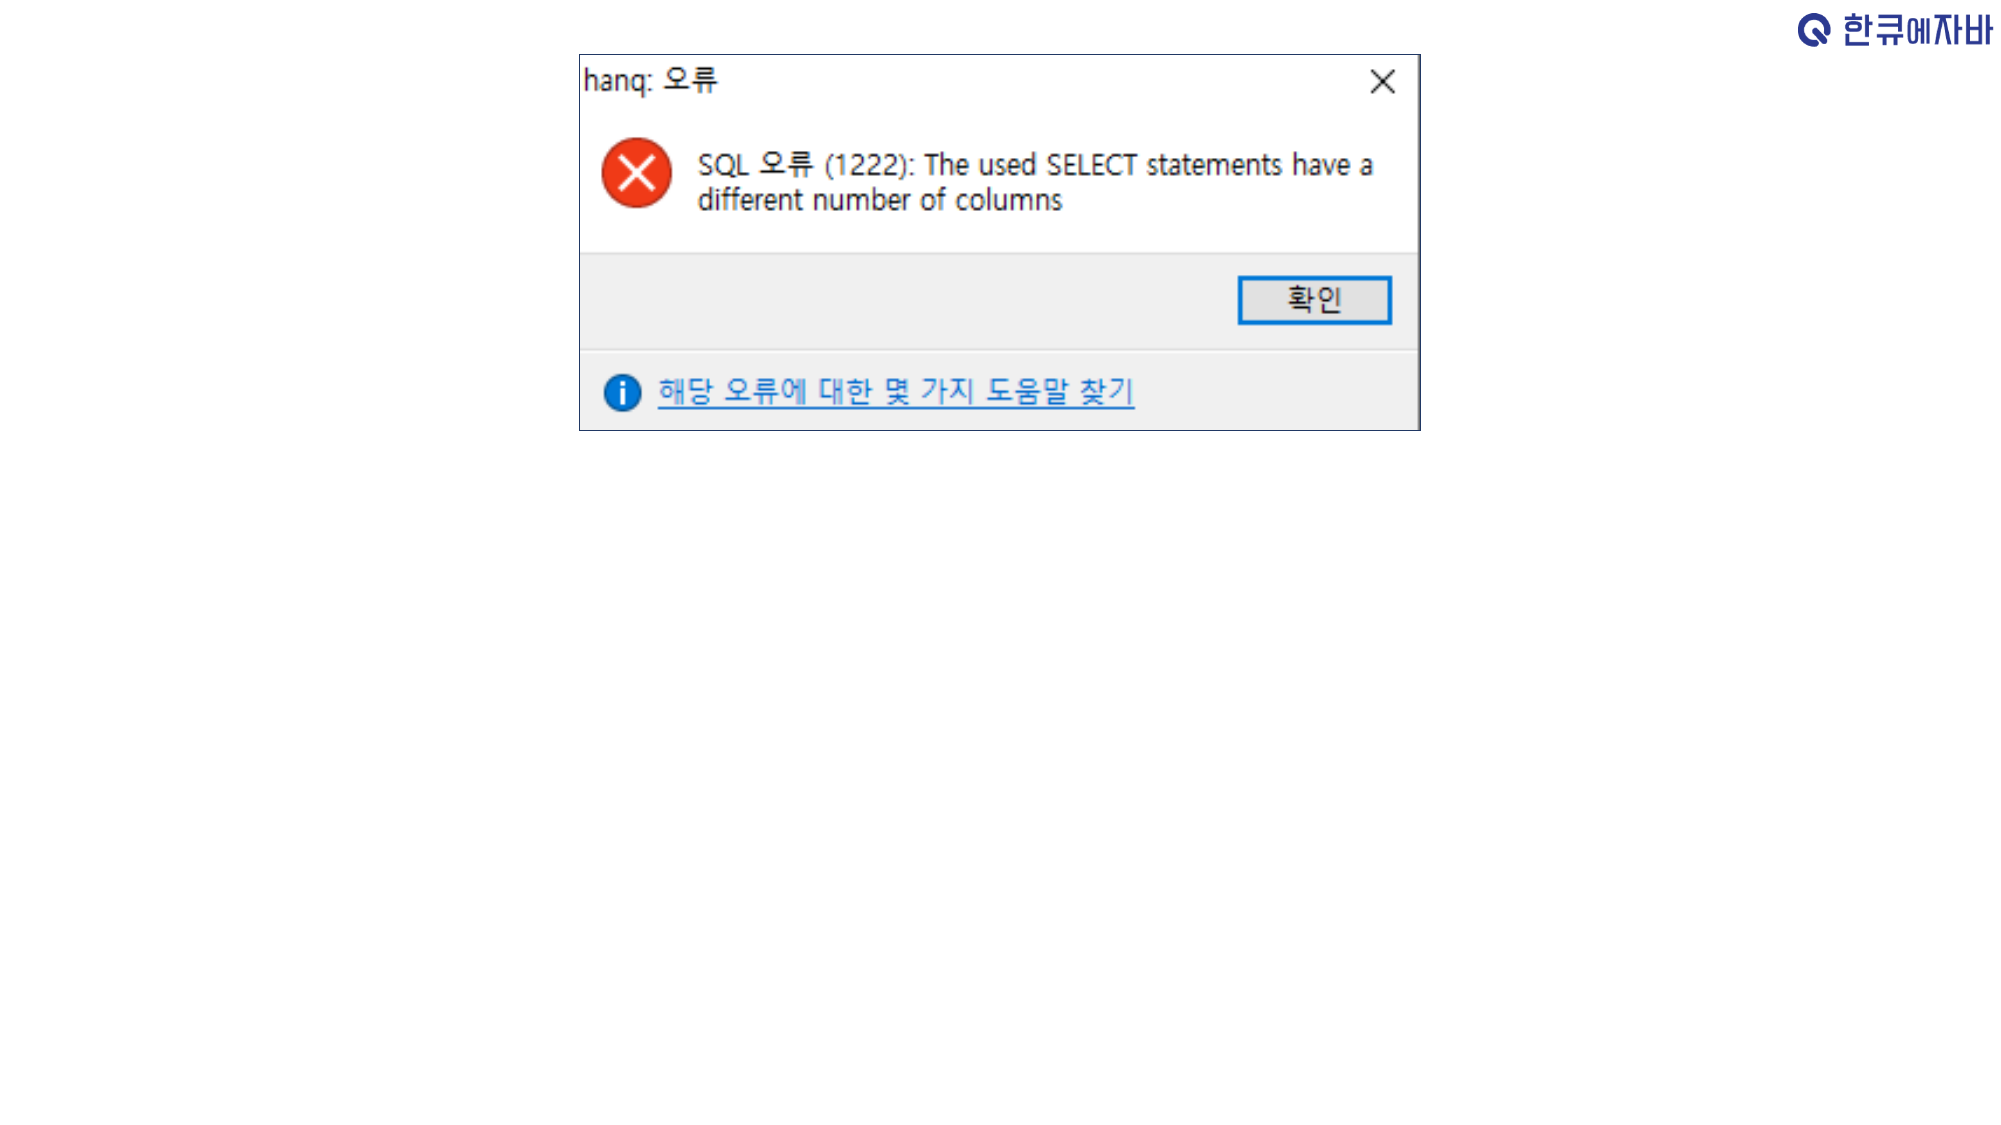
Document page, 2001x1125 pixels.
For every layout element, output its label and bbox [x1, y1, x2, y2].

picture [1789, 0, 2000, 55]
picture [579, 54, 1421, 431]
